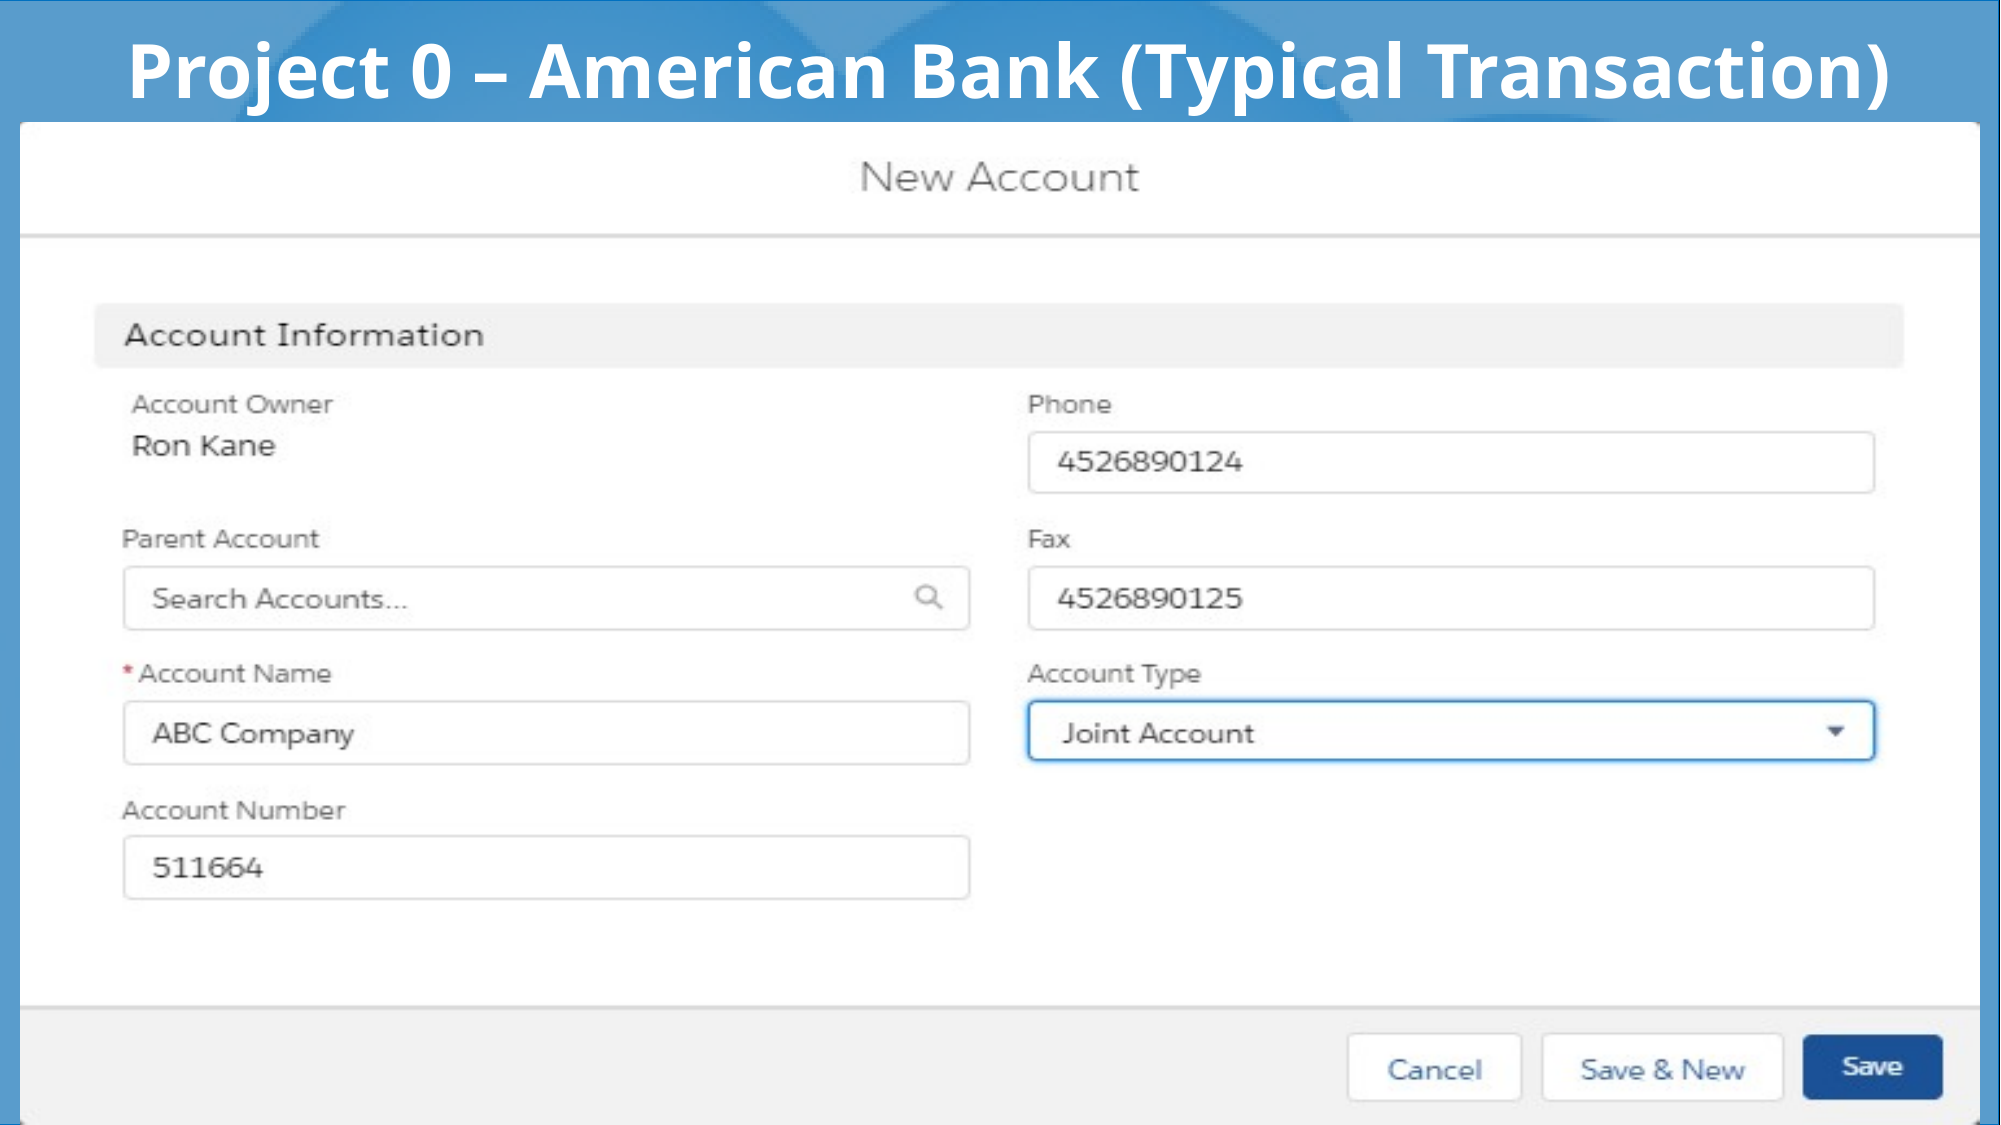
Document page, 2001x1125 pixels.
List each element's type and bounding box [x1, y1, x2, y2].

list [19, 122, 1980, 1125]
picture [0, 0, 1999, 1125]
